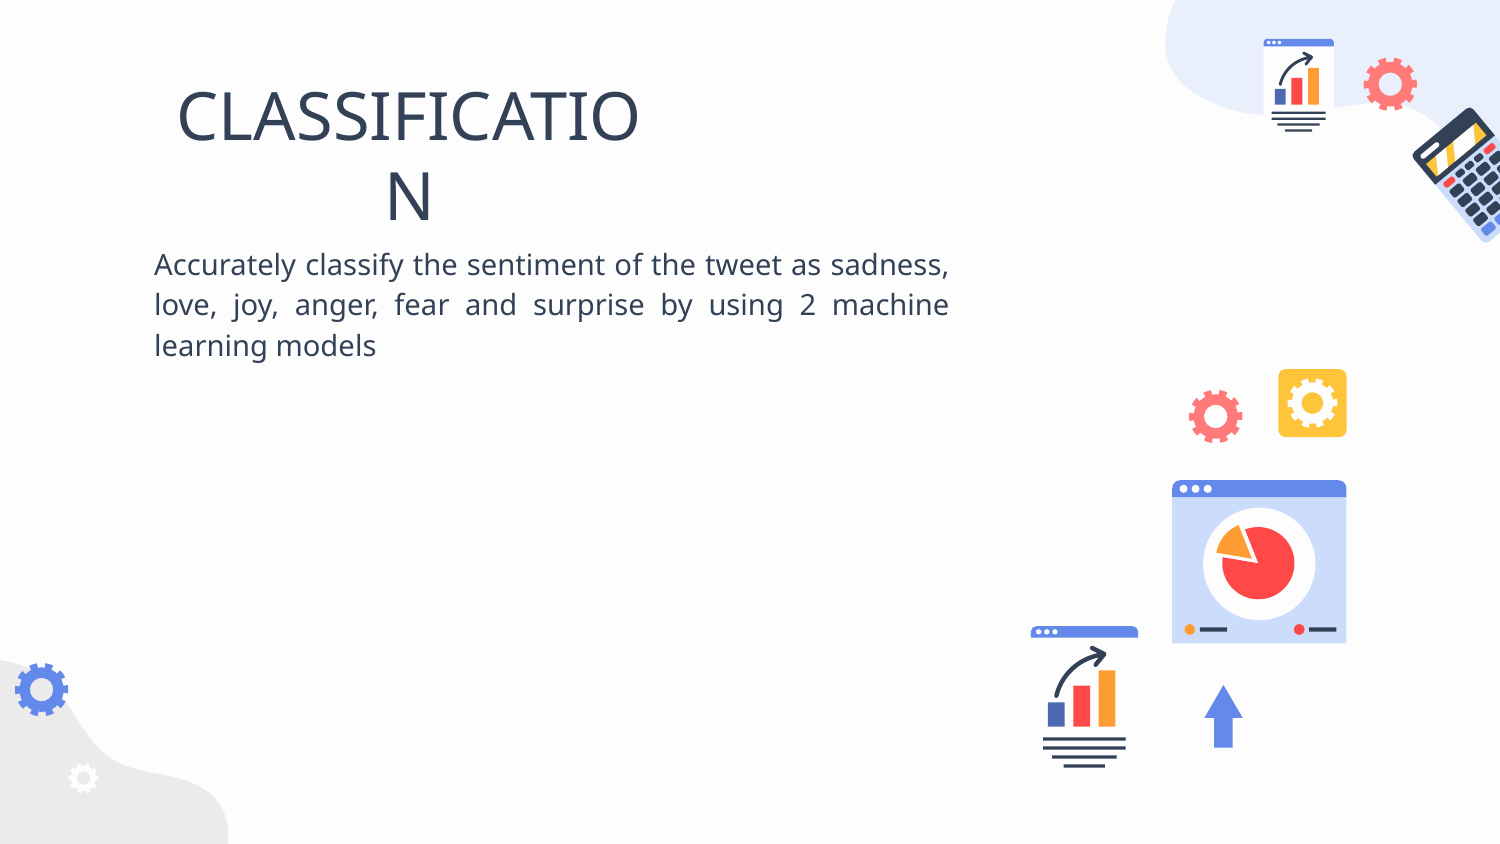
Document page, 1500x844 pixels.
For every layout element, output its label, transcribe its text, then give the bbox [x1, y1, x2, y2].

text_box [1030, 368, 1347, 778]
subtitle Accurately classify the sentiment of the tweet as sadness, love, joy, anger, fear and surprise by using 2 machine learning models [139, 226, 965, 486]
title CLASSIFICATION [139, 59, 681, 160]
